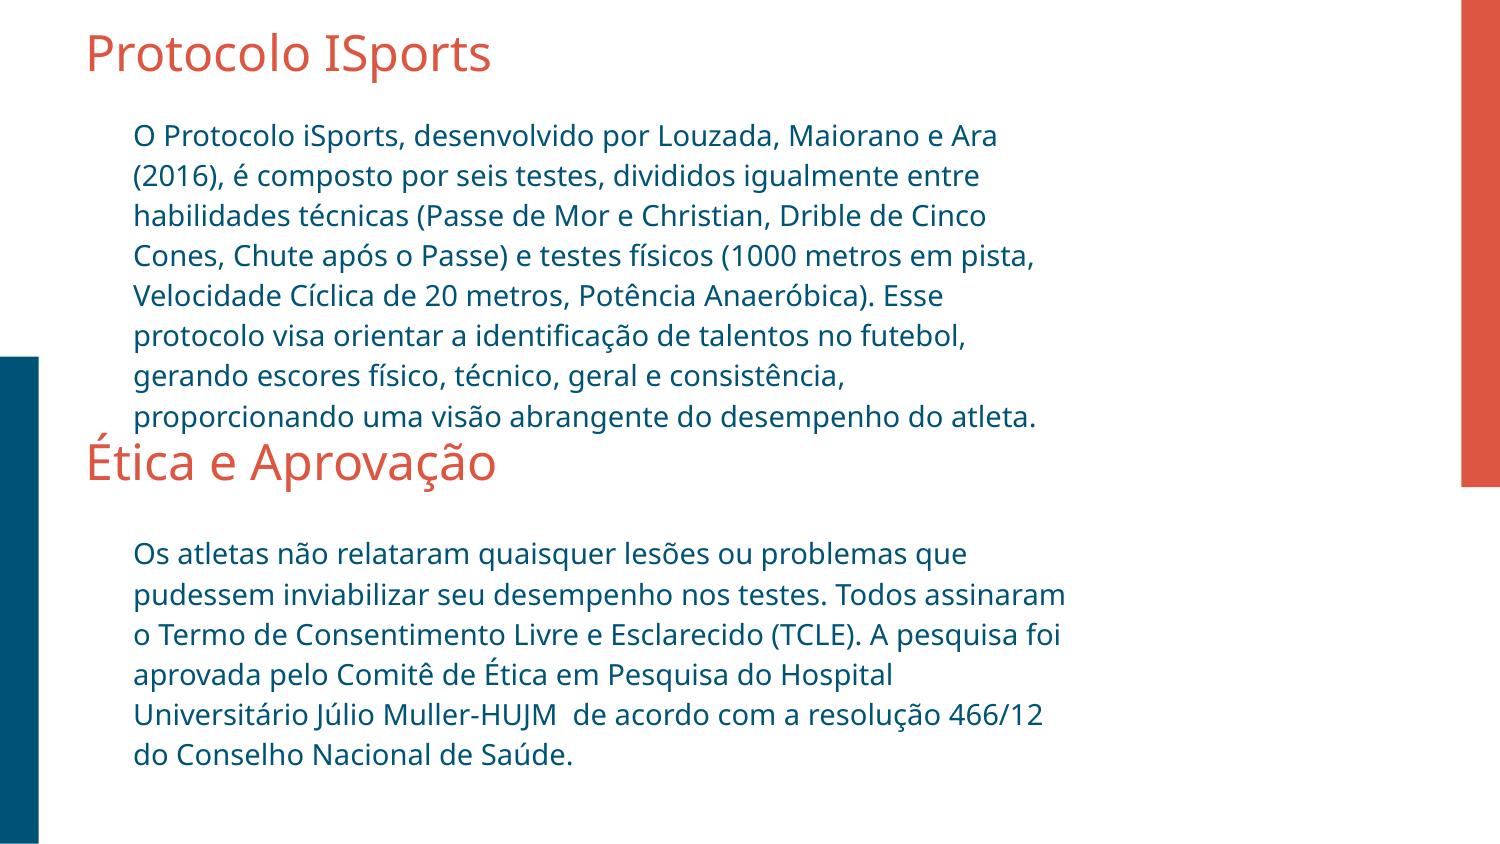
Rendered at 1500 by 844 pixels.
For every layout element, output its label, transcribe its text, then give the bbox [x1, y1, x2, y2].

text_box Ética e Aprovação [70, 415, 563, 506]
text_box Os atletas não relataram quaisquer lesões ou problemas que pudessem inviabilizar seu desempenho nos testes. Todos assinaram o Termo de Consentimento Livre e Esclarecido (TCLE). A pesquisa foi aprovada pelo Comitê de Ética em Pesquisa do Hospital Universitário Júlio Muller-HUJM de acordo com a resolução 466/12 do Conselho Nacional de Saúde. [118, 515, 1084, 844]
list O Protocolo iSports, desenvolvido por Louzada, Maiorano e Ara (2016), é composto por seis testes, divididos igualmente entre habilidades técnicas (Passe de Mor e Christian, Drible de Cinco Cones, Chute após o Passe) e testes físicos (1000 metros em pista, Velocidade Cíclica de 20 metros, Potência Anaeróbica). Esse protocolo visa orientar a identificação de talentos no futebol, gerando escores físico, técnico, geral e consistência, proporcionando uma visão abrangente do desempenho do atleta. [118, 96, 1084, 456]
title Protocolo ISports [70, 19, 1394, 84]
